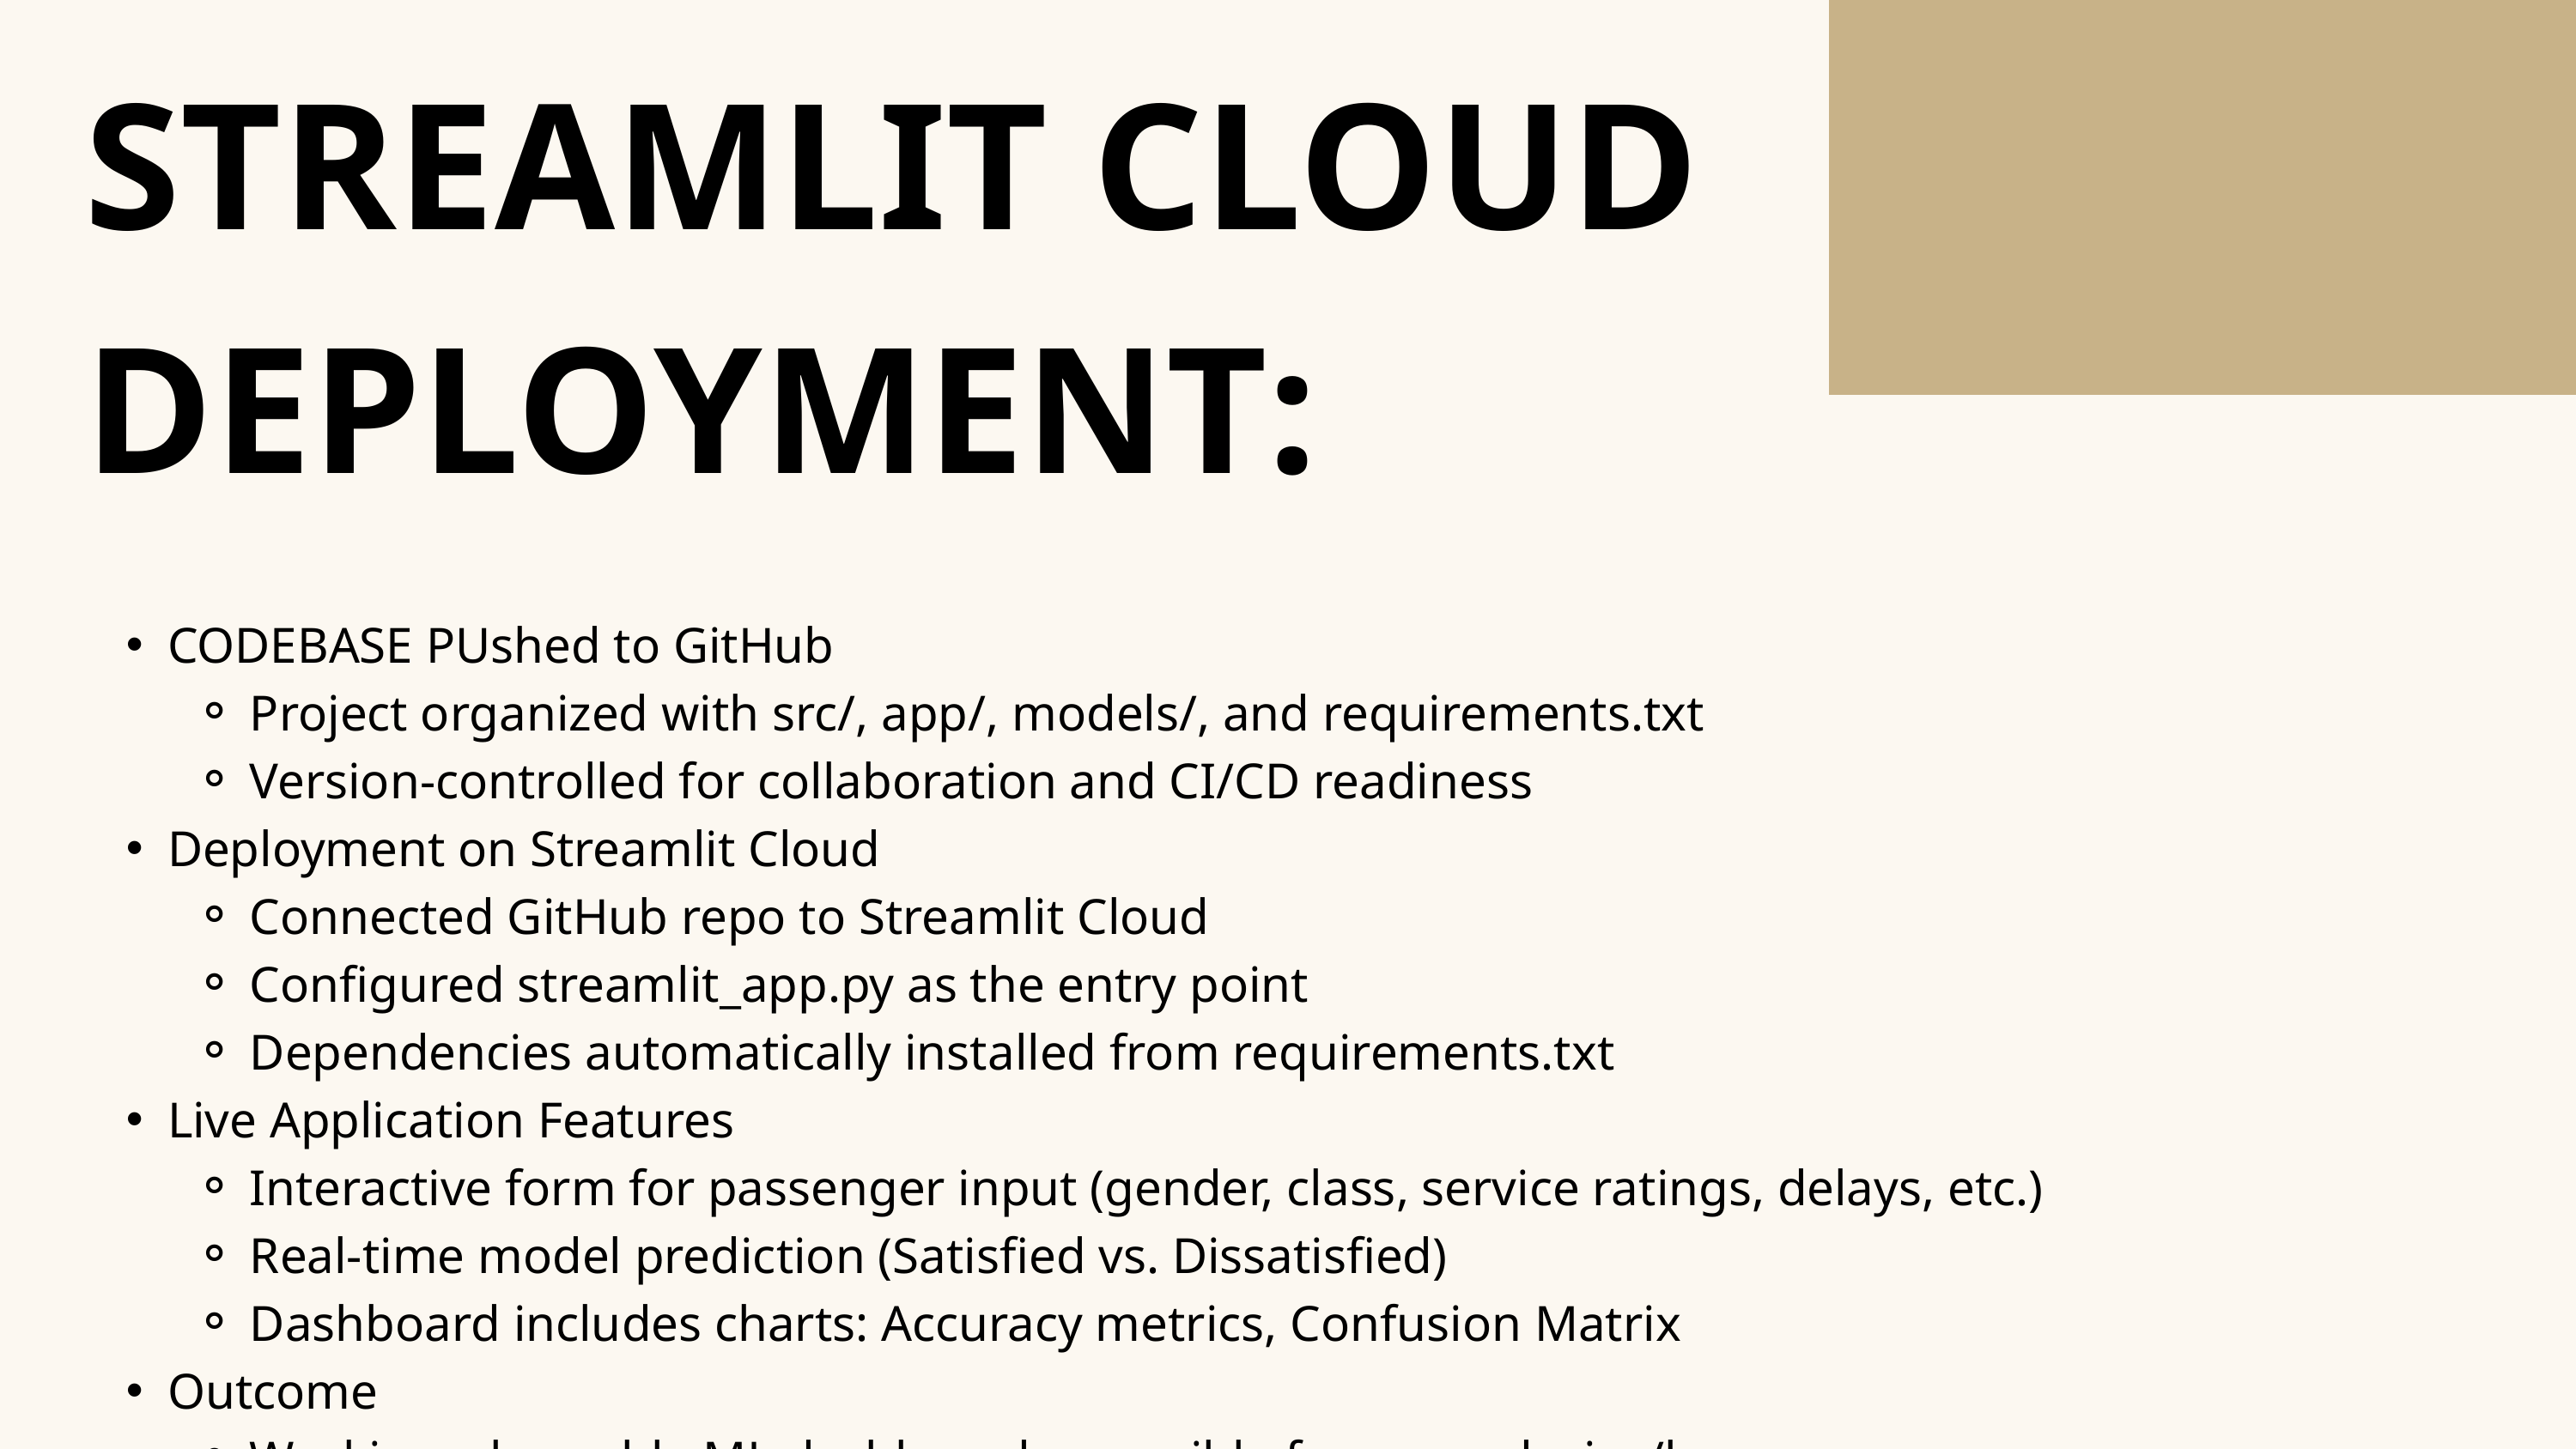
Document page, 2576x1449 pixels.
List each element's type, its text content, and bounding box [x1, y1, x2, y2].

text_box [1828, 0, 2576, 396]
text_box STREAMLIT CLOUD DEPLOYMENT: CODEBASE PUshed to GitHub Project organized with src/, app/, models/, and requirements.txt Version-controlled for collaboration and CI/CD readiness Deployment on Streamlit Cloud Connected GitHub repo to Streamlit Cloud Configured streamlit_app.py as the entry point Dependencies automatically installed from requirements.txt Live Application Features Interactive form for passenger input (gender, class, service ratings, delays, etc.) Real-time model prediction (Satisfied vs. Dissatisfied) Dashboard includes charts: Accuracy metrics, Confusion Matrix Outcome Working, shareable ML dashboard accessible from any device/browser Demonstrates complete end-to-end ML pipeline to deployment [84, 20, 2262, 1449]
